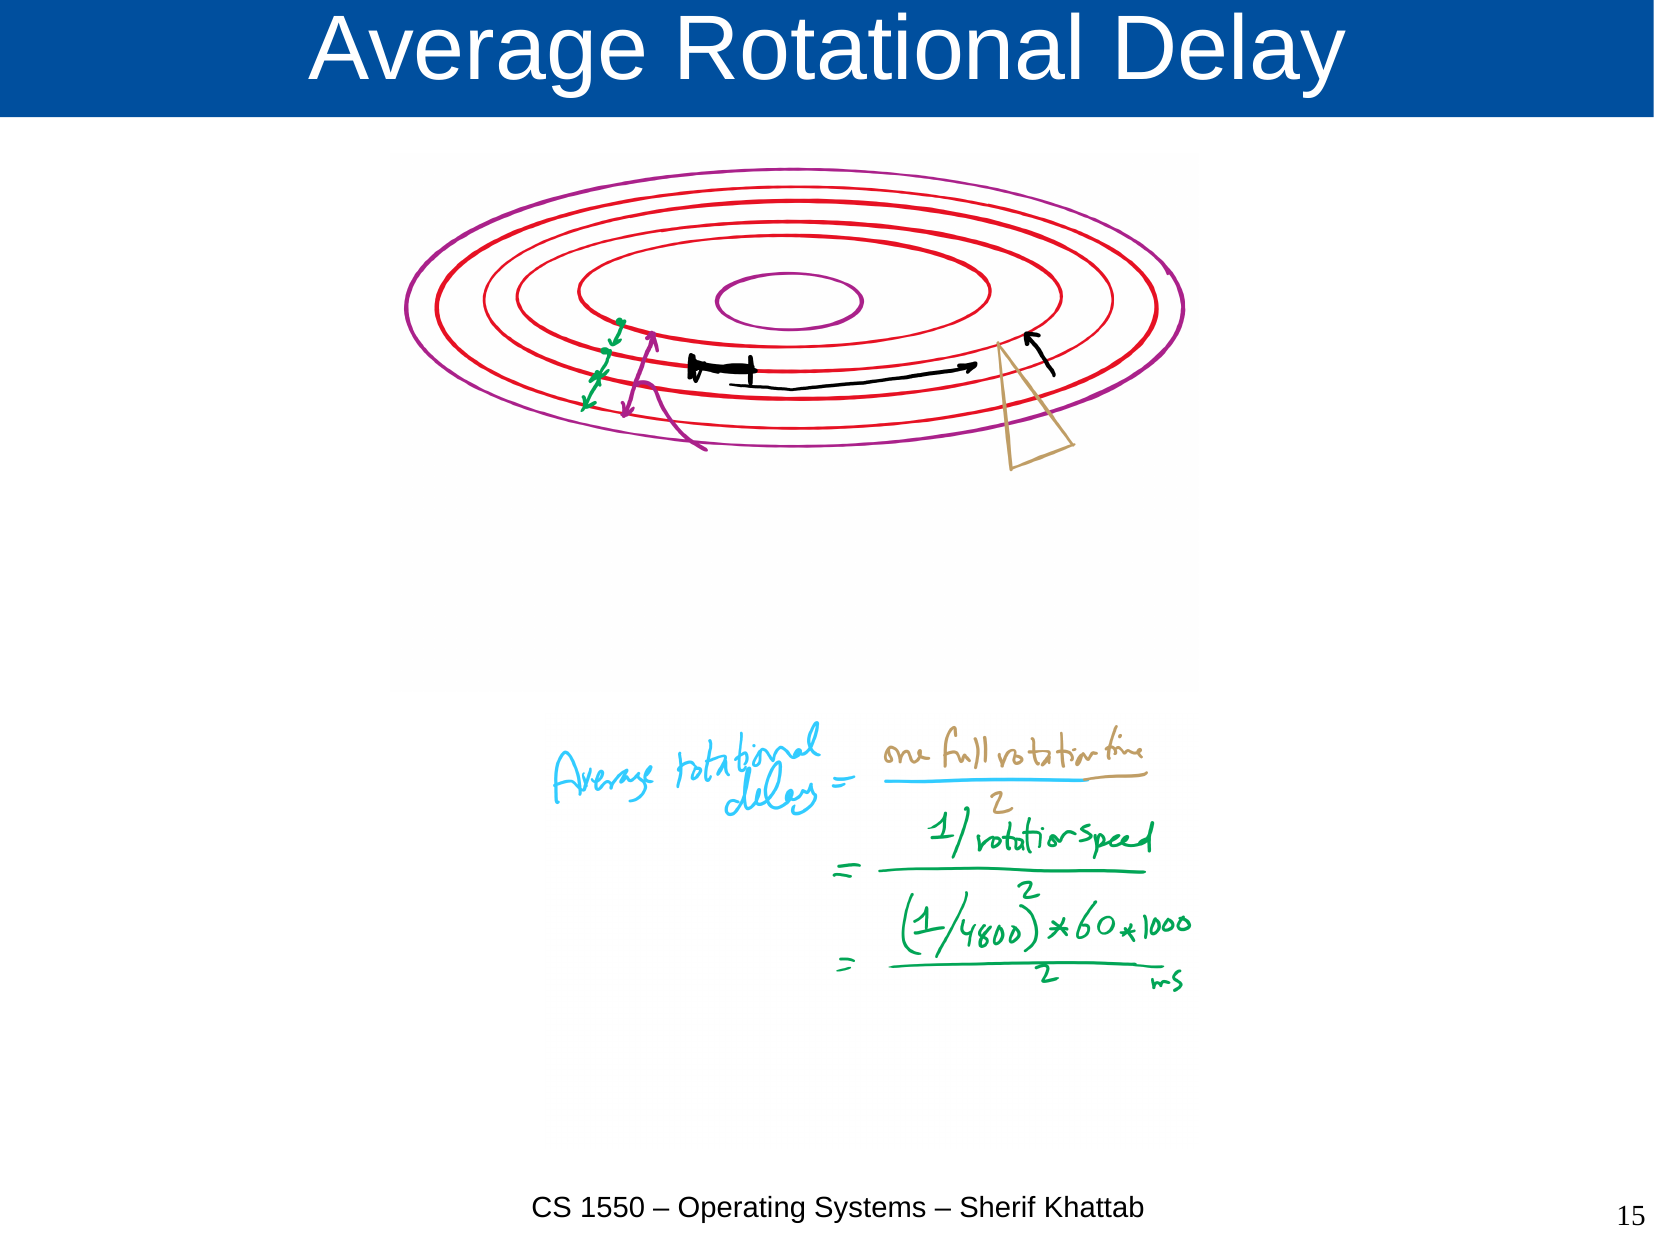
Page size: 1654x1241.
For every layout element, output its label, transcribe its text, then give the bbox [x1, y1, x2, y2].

slide_number 15 [1265, 1198, 1647, 1241]
title Average Rotational Delay [0, 0, 1654, 118]
footer CS 1550 – Operating Systems – Sherif Khattab [460, 1190, 1217, 1241]
picture [390, 152, 1199, 693]
picture [545, 713, 1199, 1149]
